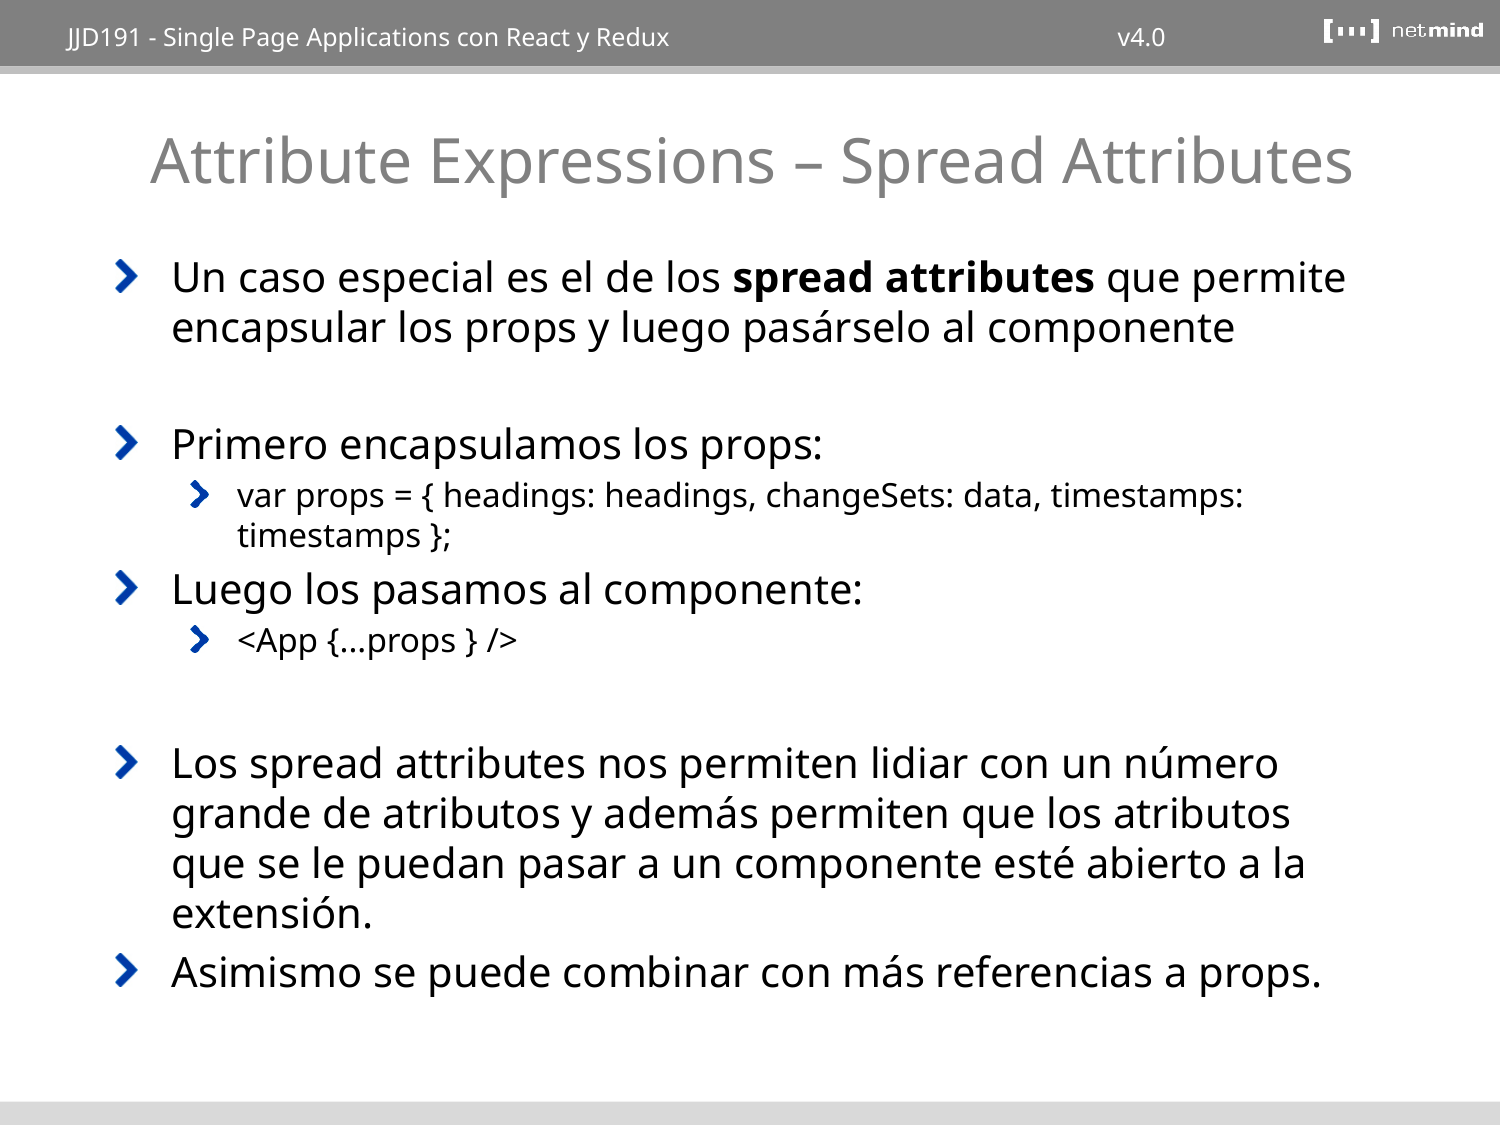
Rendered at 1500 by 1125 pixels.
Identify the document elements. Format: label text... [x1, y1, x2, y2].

picture [190, 625, 209, 653]
picture [115, 425, 138, 460]
picture [190, 480, 209, 508]
picture [115, 745, 138, 779]
picture [115, 570, 138, 605]
picture [115, 259, 138, 293]
title Attribute Expressions – Spread Attributes [135, 113, 1436, 216]
list Un caso especial es el de los spread attributes que permite encapsular los props y luego pasárselo al componente Primero encapsulamos los props: var props = { headings: headings, changeSets: data, timestamps: timestamps }; Luego los pasamos al componente: <App {...props } /> Los spread attributes nos permiten lidiar con un número grande de atributos y además permiten que los atributos que se le puedan pasar a un componente esté abierto a la extensión. Asimismo se puede combinar con más referencias a props. [100, 243, 1384, 1024]
picture [115, 953, 138, 987]
picture [1324, 19, 1483, 43]
